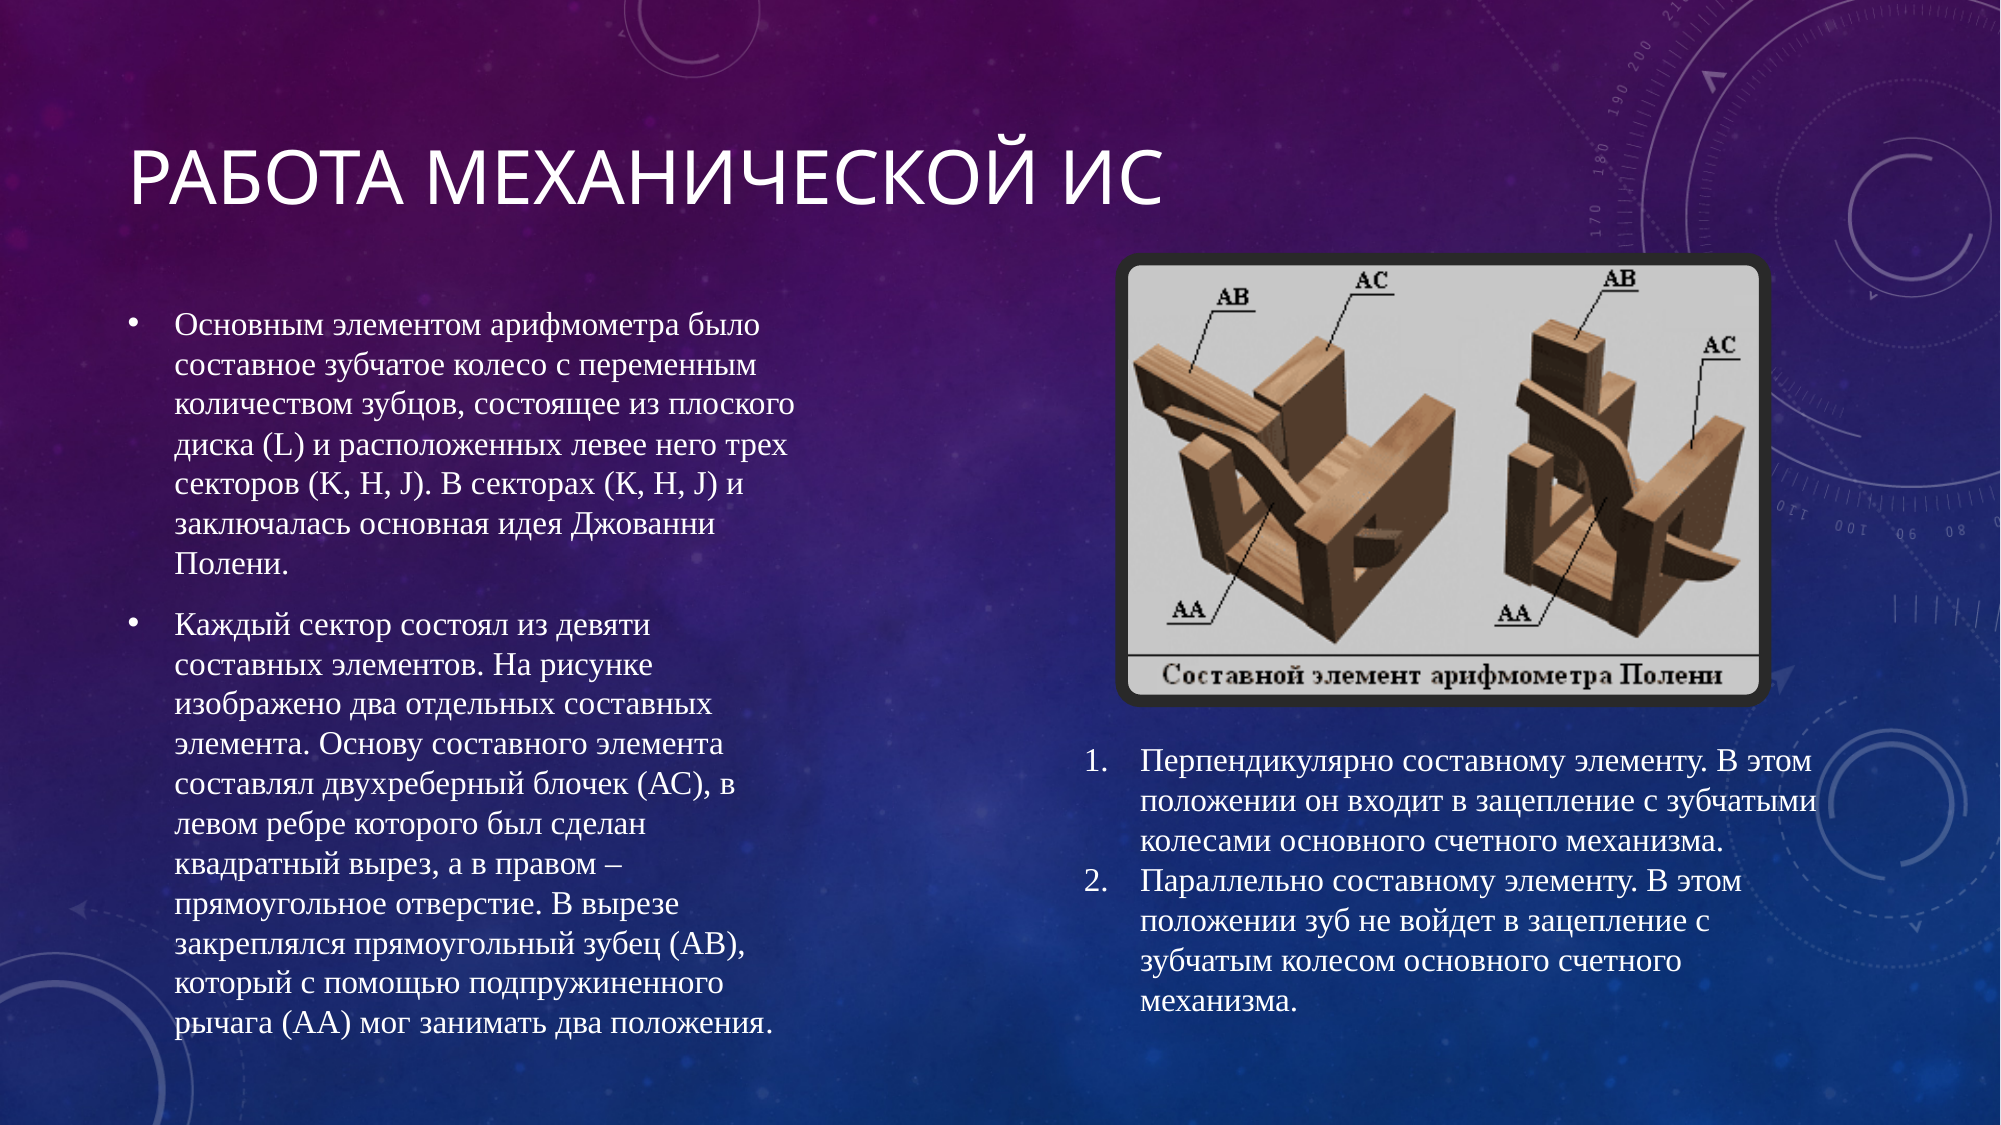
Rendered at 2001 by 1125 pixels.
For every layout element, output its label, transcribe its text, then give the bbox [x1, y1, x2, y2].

title Работа механической ИС [112, 55, 1775, 295]
list Основным элементом арифмометра было составное зубчатое колесо с переменным количеством зубцов, состоящее из плоского диска (L) и расположенных левее него трех секторов (K, H, J). В секторах (К, H, J) и заключалась основная идея Джованни Полени. Каждый сектор состоял из девяти составных элементов. На рисунке изображено два отдельных составных элемента. Основу составного элемента составлял двухреберный блочек (АС), в левом ребре которого был сделан квадратный вырез, а в правом – прямоугольное отверстие. В вырезе закреплялся прямоугольный зубец (АВ), который с помощью подпружиненного рычага (АА) мог занимать два положения. [112, 235, 818, 1108]
text_box Перпендикулярно составному элементу. В этом положении он входит в зацепление с зубчатыми колесами основного счетного механизма. Параллельно составному элементу. В этом положении зуб не войдет в зацепление с зубчатым колесом основного счетного механизма. [1068, 731, 1861, 1026]
picture [0, 0, 2001, 1125]
